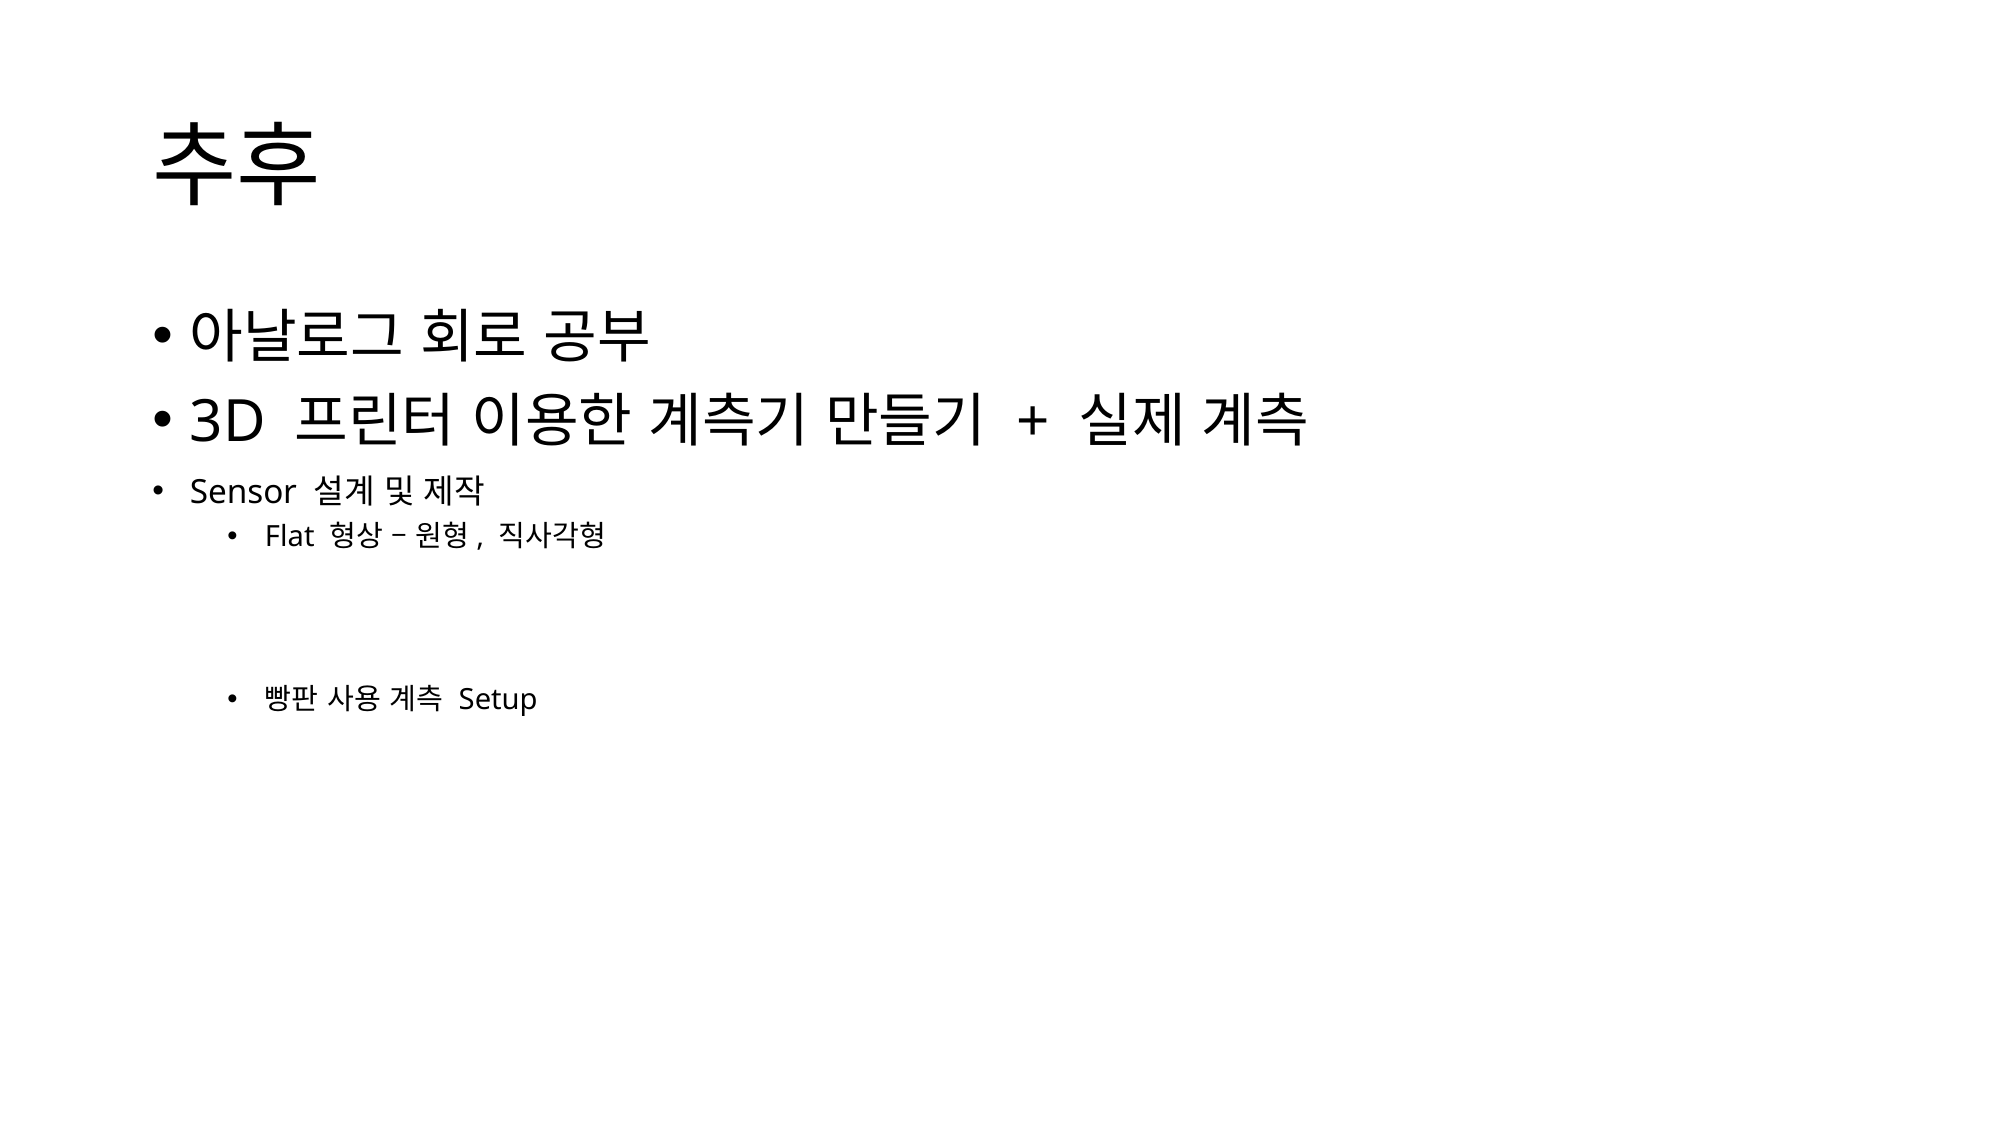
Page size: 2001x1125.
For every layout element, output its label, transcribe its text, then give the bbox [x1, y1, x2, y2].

list 아날로그 회로 공부 3D 프린터 이용한 계측기 만들기 + 실제 계측 Sensor 설계 및 제작 Flat 형상 – 원형, 직사각형 빵판 사용 계측 Setup [137, 299, 1863, 1014]
title 추후 [137, 59, 1863, 278]
